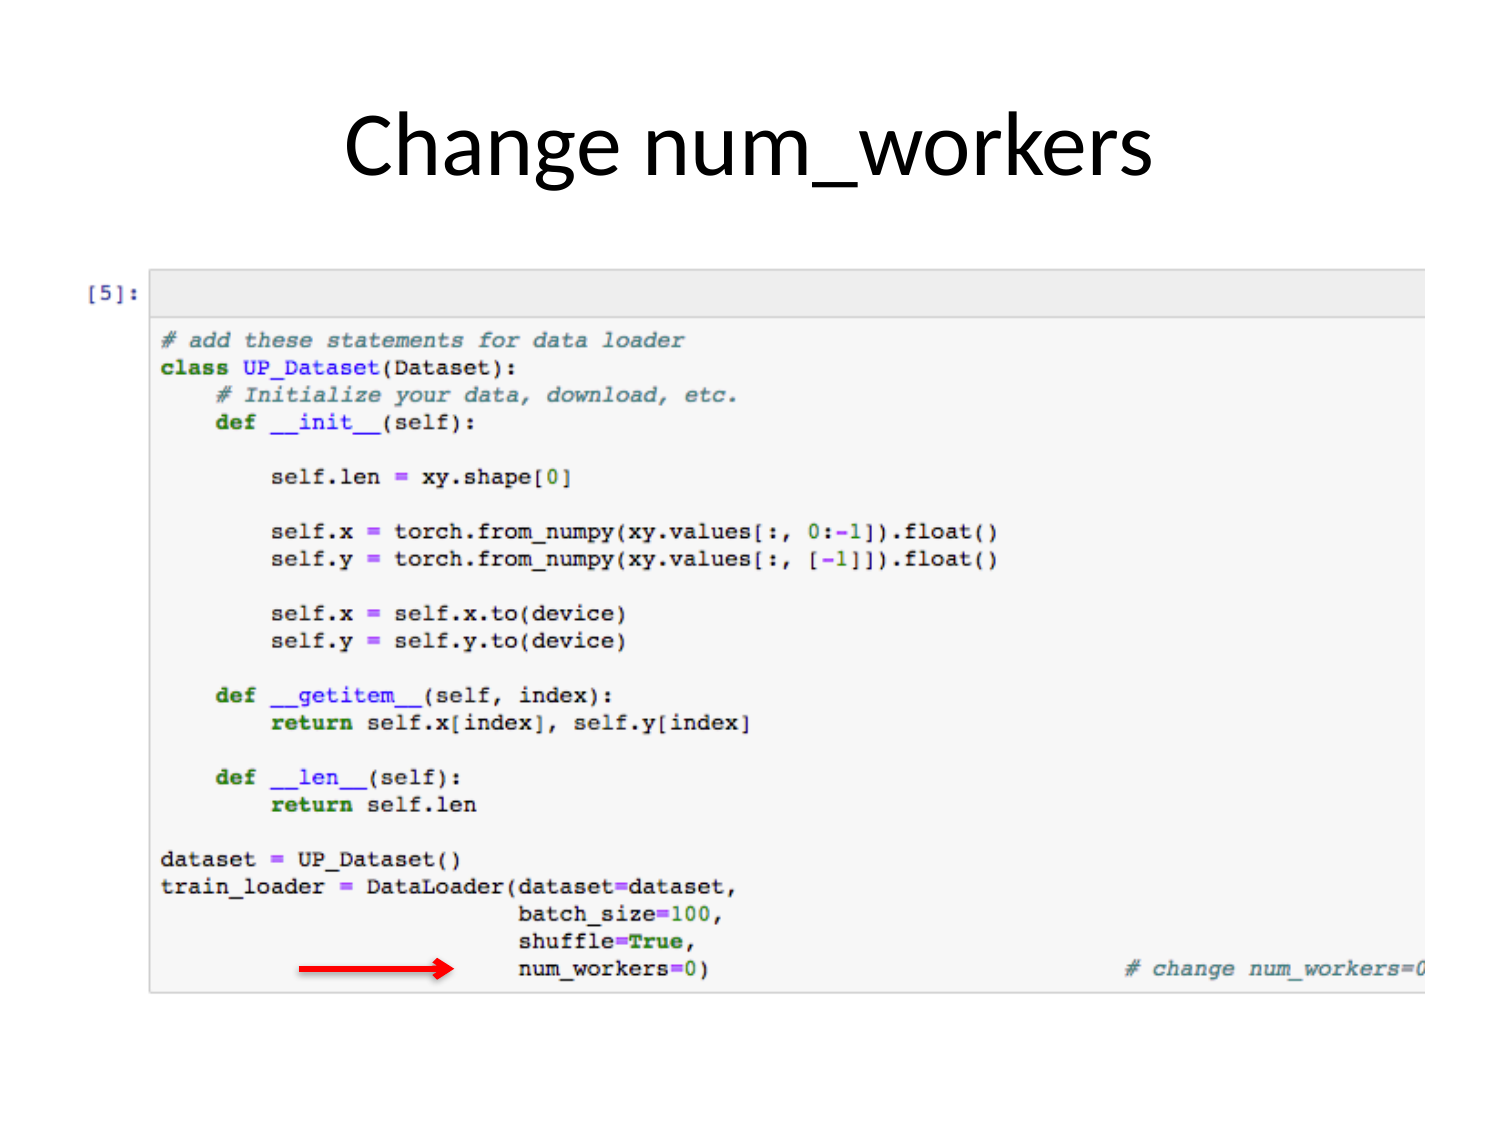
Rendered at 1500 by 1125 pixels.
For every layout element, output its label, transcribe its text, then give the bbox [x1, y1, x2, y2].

title Change num_workers [75, 45, 1425, 233]
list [74, 262, 1426, 1006]
